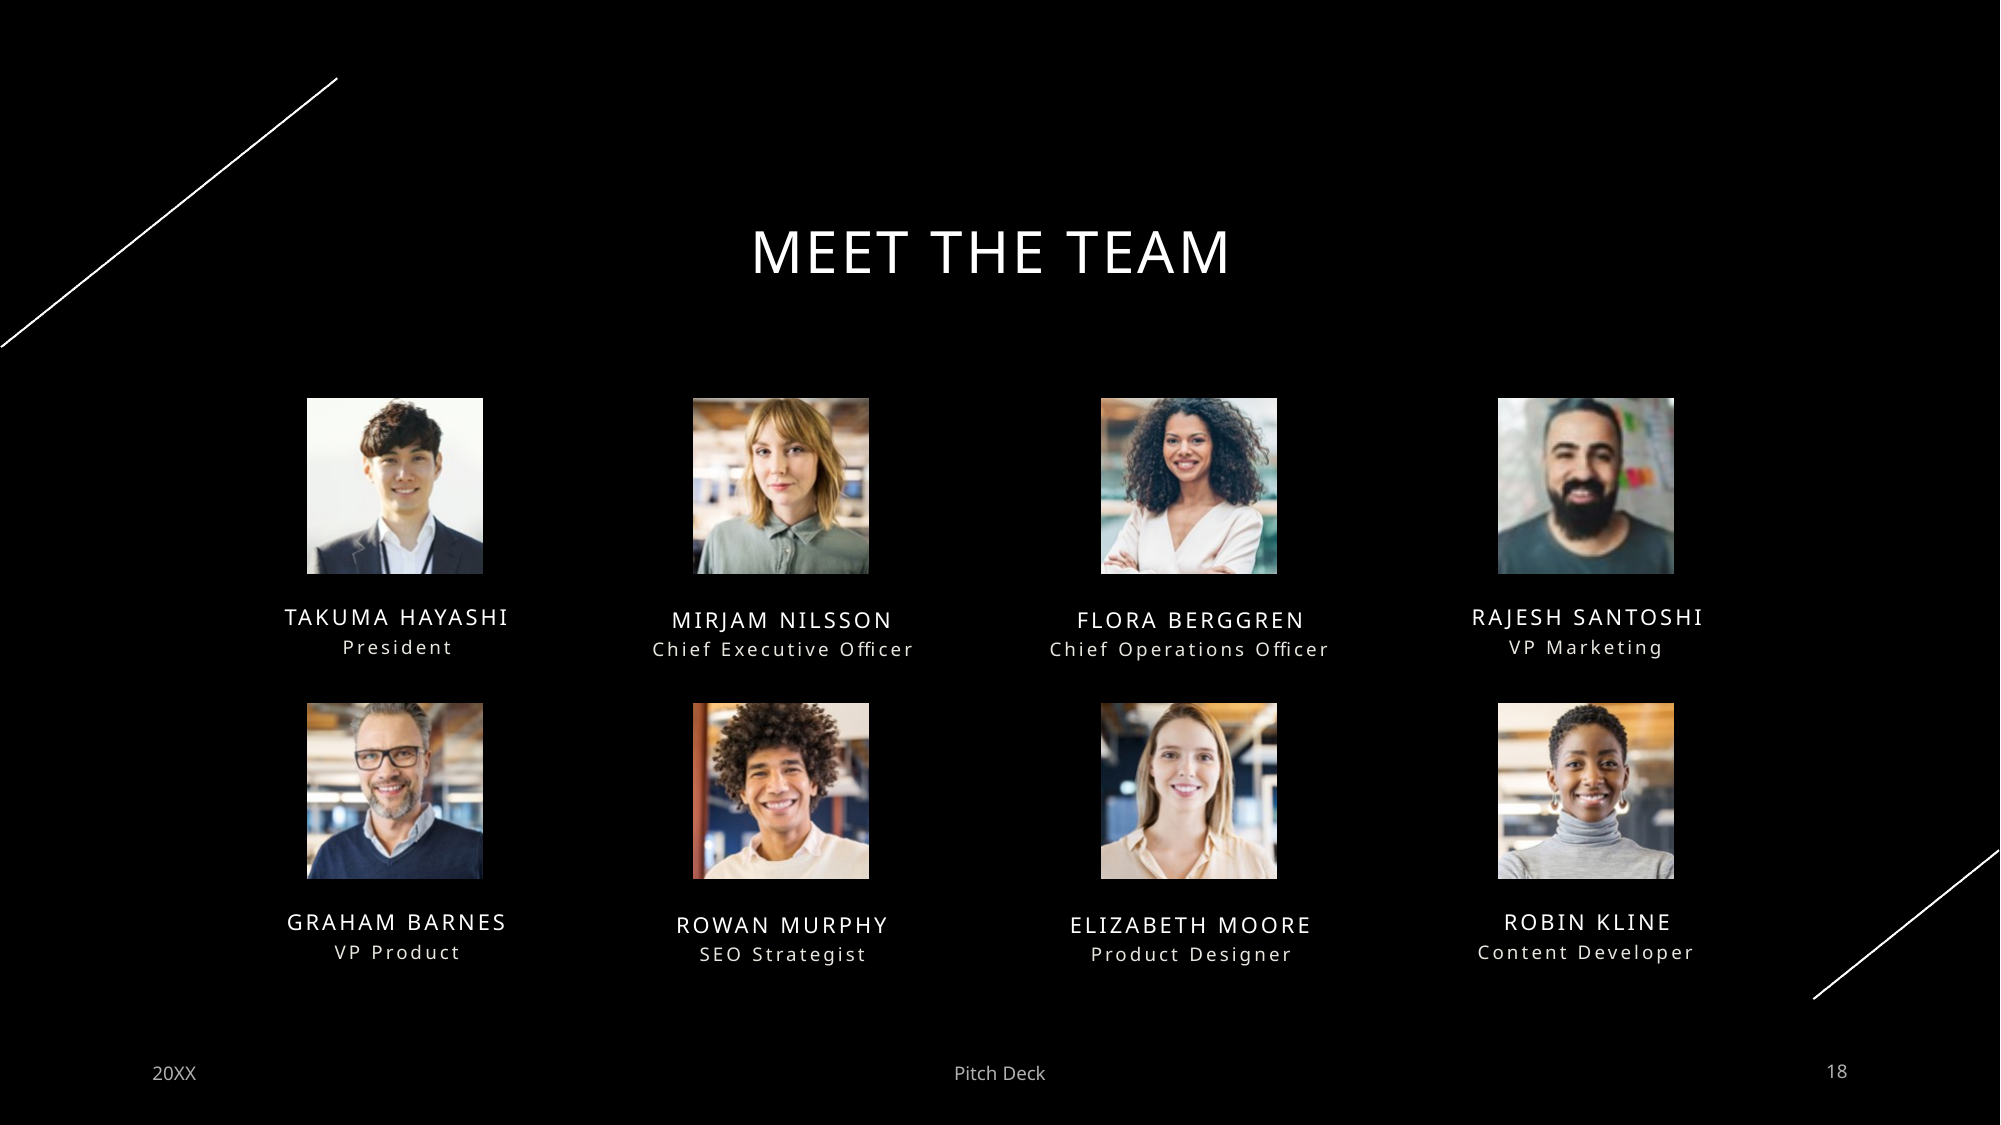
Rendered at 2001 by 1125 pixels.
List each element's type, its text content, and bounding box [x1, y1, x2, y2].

list MIRJAM NILSSON​ [631, 601, 932, 622]
picture [693, 398, 869, 574]
list Content Developer [1416, 925, 1754, 982]
list Product Designer [1021, 927, 1360, 984]
list ELIZABETH MOORE [1040, 906, 1340, 927]
list VP Product [228, 925, 566, 982]
list ROWAN MURPHY [631, 906, 932, 927]
list FLORA BERGGREN​ [1040, 601, 1340, 622]
picture [1498, 398, 1674, 574]
picture [307, 703, 483, 879]
list Chief Operations Officer [1020, 622, 1358, 680]
list RAJESH SANTOSHI [1436, 599, 1737, 620]
list Chief Executive Officer [613, 622, 951, 680]
title MEET THE TEAM [309, 146, 1691, 364]
picture [1812, 849, 2000, 1000]
list ROBIN KLINE [1436, 904, 1737, 925]
list TAKUMA HAYASHI [246, 599, 547, 620]
picture [307, 398, 483, 574]
slide_number 20XX [137, 1042, 588, 1103]
list President [228, 620, 566, 677]
picture [0, 77, 338, 348]
picture [693, 703, 869, 879]
list VP Marketing [1416, 620, 1754, 677]
picture [1101, 398, 1277, 574]
picture [1498, 703, 1674, 879]
picture [1101, 703, 1277, 879]
list GRAHAM BARNES [246, 904, 547, 925]
slide_number 18 [1412, 1042, 1863, 1103]
footer Pitch Deck [662, 1042, 1338, 1103]
list SEO Strategist [613, 927, 951, 984]
